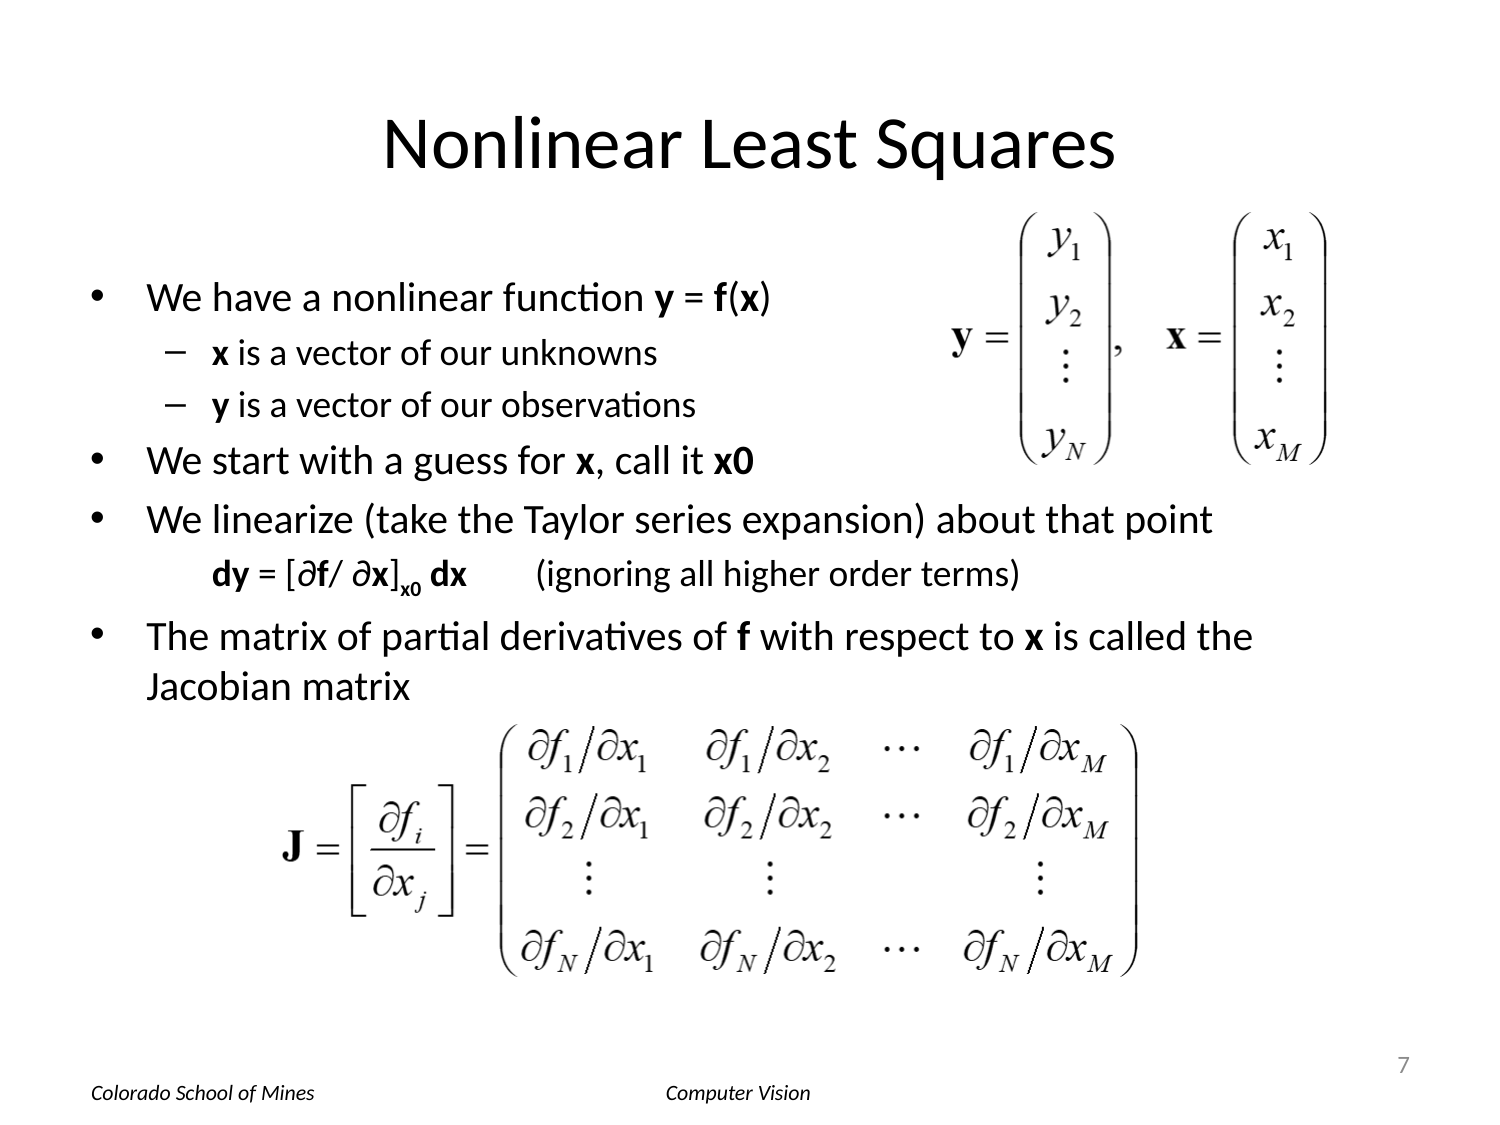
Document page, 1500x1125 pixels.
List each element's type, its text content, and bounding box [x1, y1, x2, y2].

picture [944, 200, 1334, 475]
list We have a nonlinear function y = f(x) x is a vector of our unknowns y is a vector of our observations We start with a guess for x, call it x0 We linearize (take the Taylor series expansion) about that point dy = [∂f/ ∂x]x0 dx (ignoring all higher order terms) The matrix of partial derivatives of f with respect to x is called the Jacobian matrix [75, 262, 1400, 1005]
slide_number 7 [1074, 1024, 1425, 1103]
title Nonlinear Least Squares [75, 45, 1425, 233]
picture [274, 712, 1147, 987]
